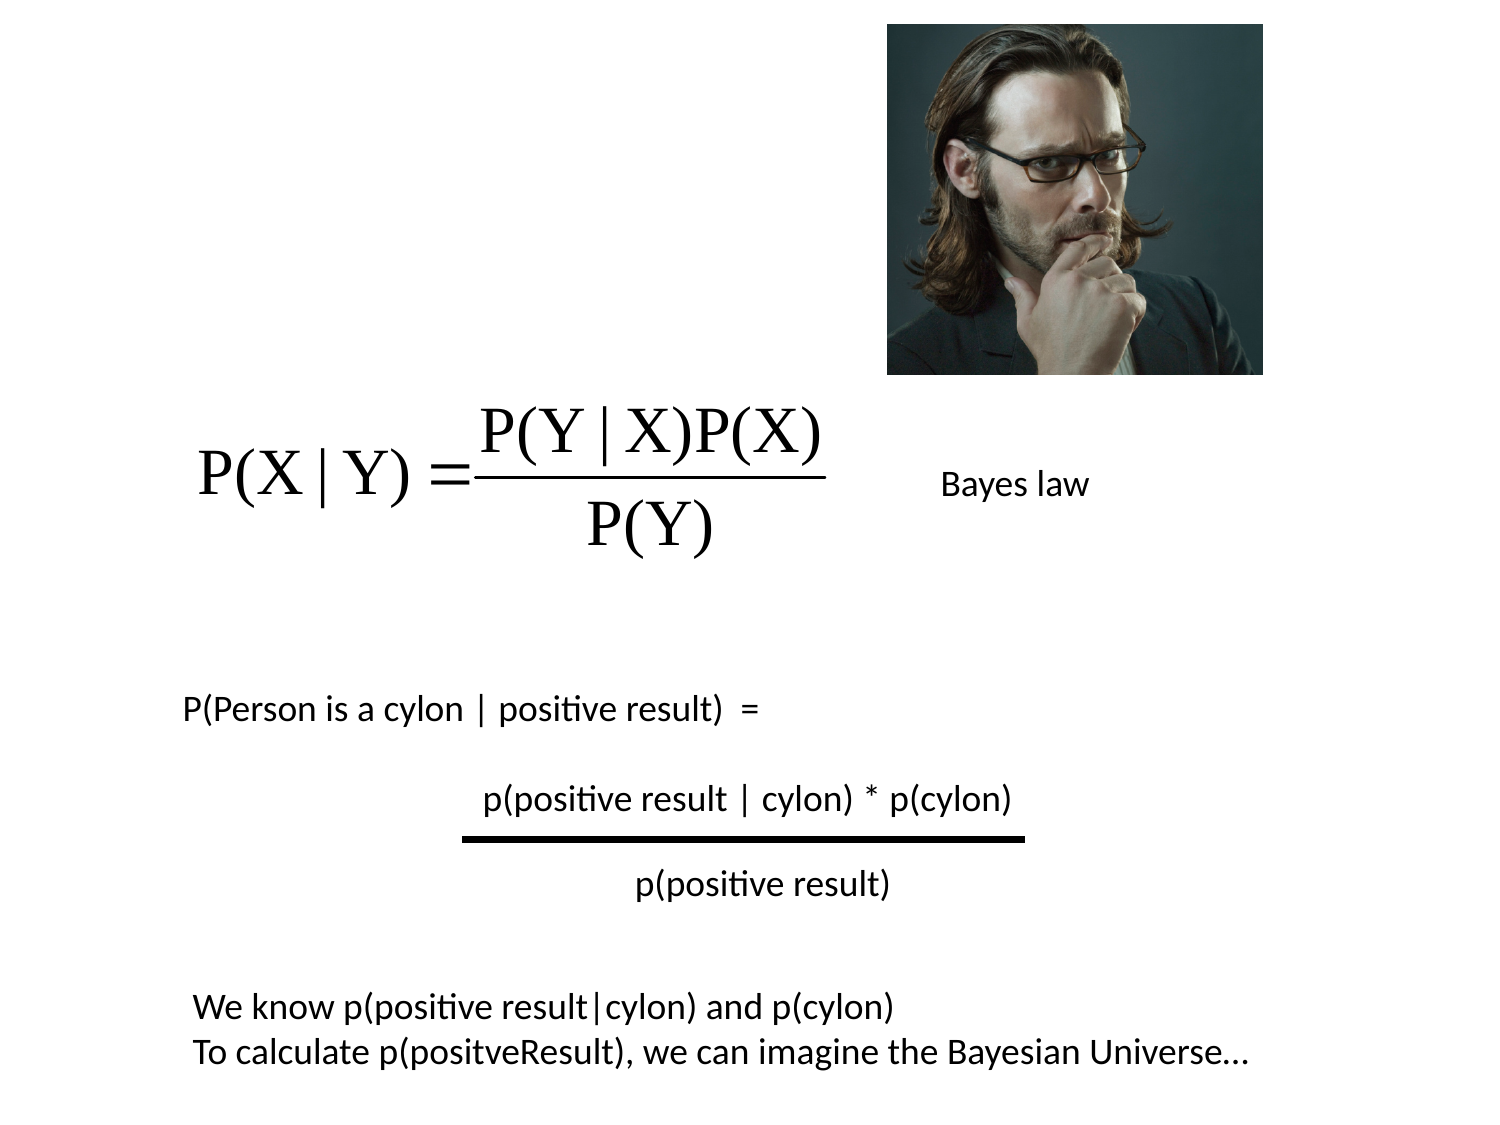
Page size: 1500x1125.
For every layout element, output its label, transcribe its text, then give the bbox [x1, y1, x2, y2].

picture [887, 24, 1263, 376]
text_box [187, 389, 838, 572]
text_box p(positive result) [620, 851, 907, 912]
text_box We know p(positive result|cylon) and p(cylon) To calculate p(positveResult), we can imagine the Bayesian Universe… [177, 974, 1265, 1080]
text_box Bayes law [925, 451, 1105, 512]
text_box P(Person is a cylon | positive result) = p(positive result | cylon) * p(cylon) [168, 676, 1045, 827]
